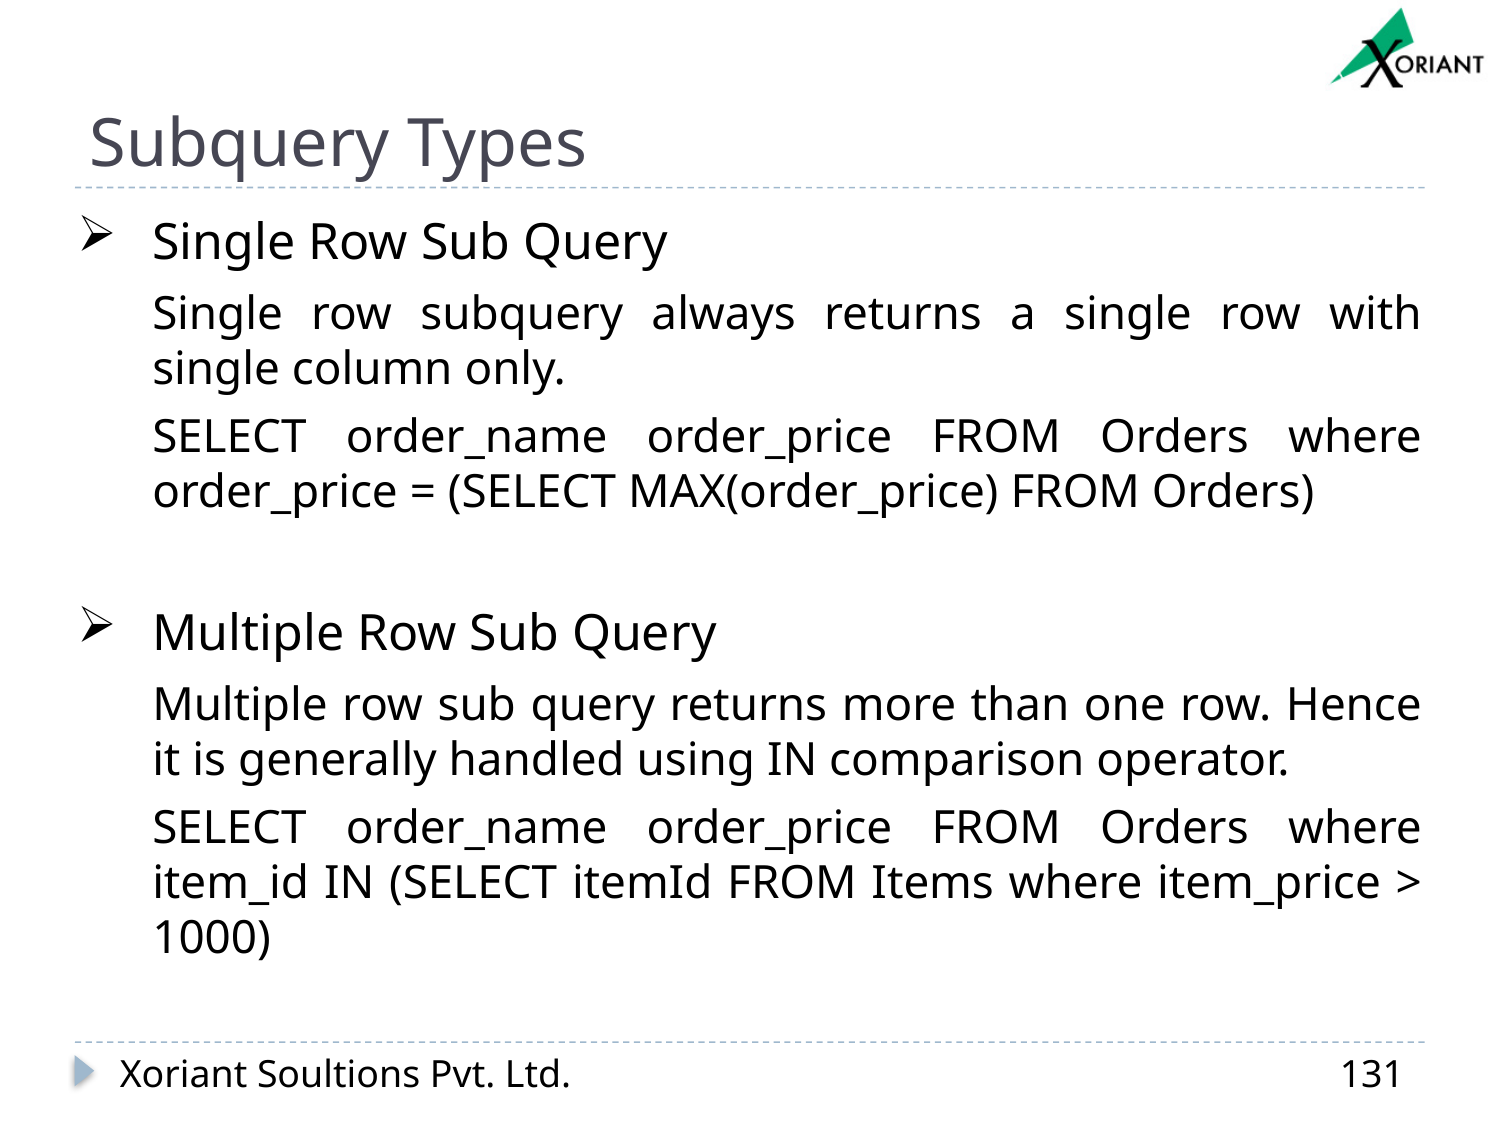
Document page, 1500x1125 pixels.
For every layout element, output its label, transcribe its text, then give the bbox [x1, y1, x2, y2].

footer Xoriant Soultions Pvt. Ltd. [105, 1042, 675, 1103]
picture [1325, 0, 1500, 91]
title Subquery Types [75, 24, 1425, 188]
text_box Single Row Sub Query Single row subquery always returns a single row with single column only. SELECT order_name order_price FROM Orders where order_price = (SELECT MAX(order_price) FROM Orders) Multiple Row Sub Query Multiple row sub query returns more than one row. Hence it is generally handled using IN comparison operator. SELECT order_name order_price FROM Orders where item_id IN (SELECT itemId FROM Items where item_price > 1000) [62, 202, 1438, 971]
slide_number 131 [1325, 1042, 1425, 1103]
